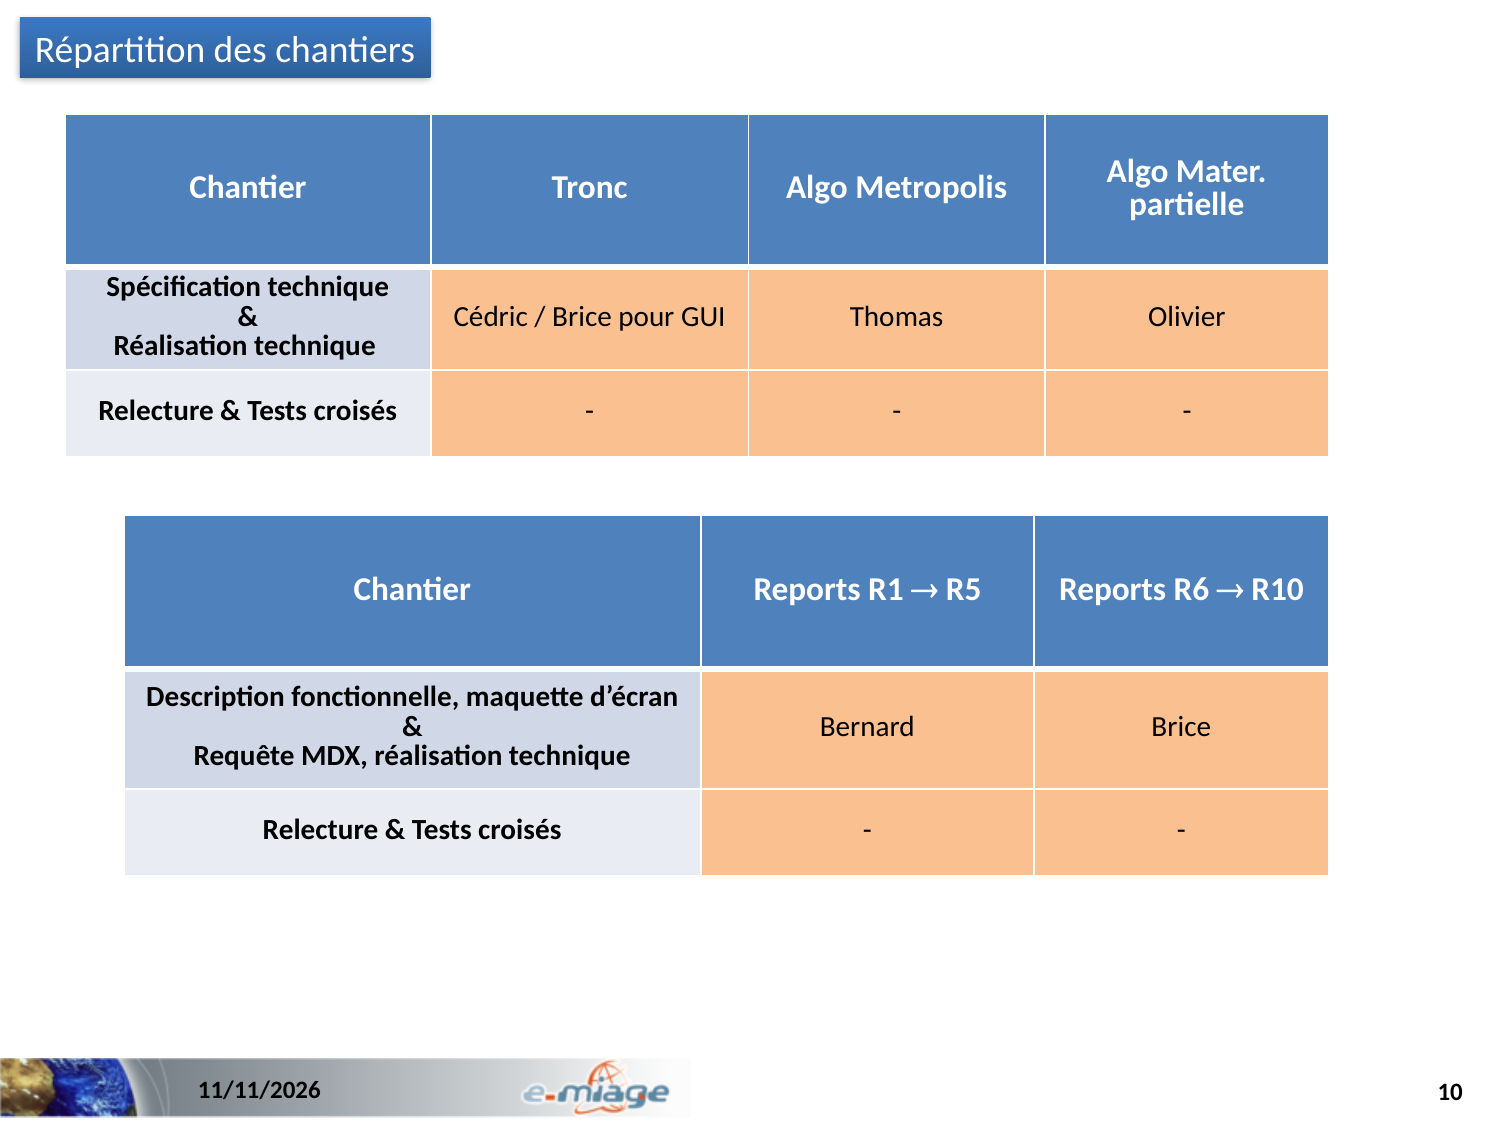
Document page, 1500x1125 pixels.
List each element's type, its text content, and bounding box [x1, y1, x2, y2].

table_cell - [1046, 371, 1328, 456]
table_cell - [702, 790, 1033, 875]
table_cell Bernard [702, 672, 1033, 788]
table_header Chantier [66, 115, 430, 264]
table_cell - [432, 371, 748, 456]
table_header Reports R1  R5 [702, 516, 1033, 666]
text_box Répartition des chantiers [19, 17, 431, 78]
table_header Chantier [125, 516, 700, 666]
table_cell Description fonctionnelle, maquette d’écran & Requête MDX, réalisation technique [125, 672, 700, 788]
table_cell Brice [1035, 672, 1328, 788]
table_header Reports R6  R10 [1035, 516, 1328, 666]
table_header Tronc [432, 115, 748, 264]
table_cell - [1035, 790, 1328, 875]
table_cell Relecture & Tests croisés [125, 790, 700, 875]
table_cell Relecture & Tests croisés [66, 371, 430, 456]
picture [0, 1058, 691, 1118]
table_cell Thomas [749, 270, 1044, 369]
table_cell - [749, 371, 1044, 456]
table_header Algo Metropolis [749, 115, 1044, 264]
table_header Algo Mater. partielle [1046, 115, 1328, 264]
table_cell Spécification technique & Réalisation technique [66, 270, 430, 369]
table_cell Olivier [1046, 270, 1328, 369]
table_cell Cédric / Brice pour GUI [432, 270, 748, 369]
